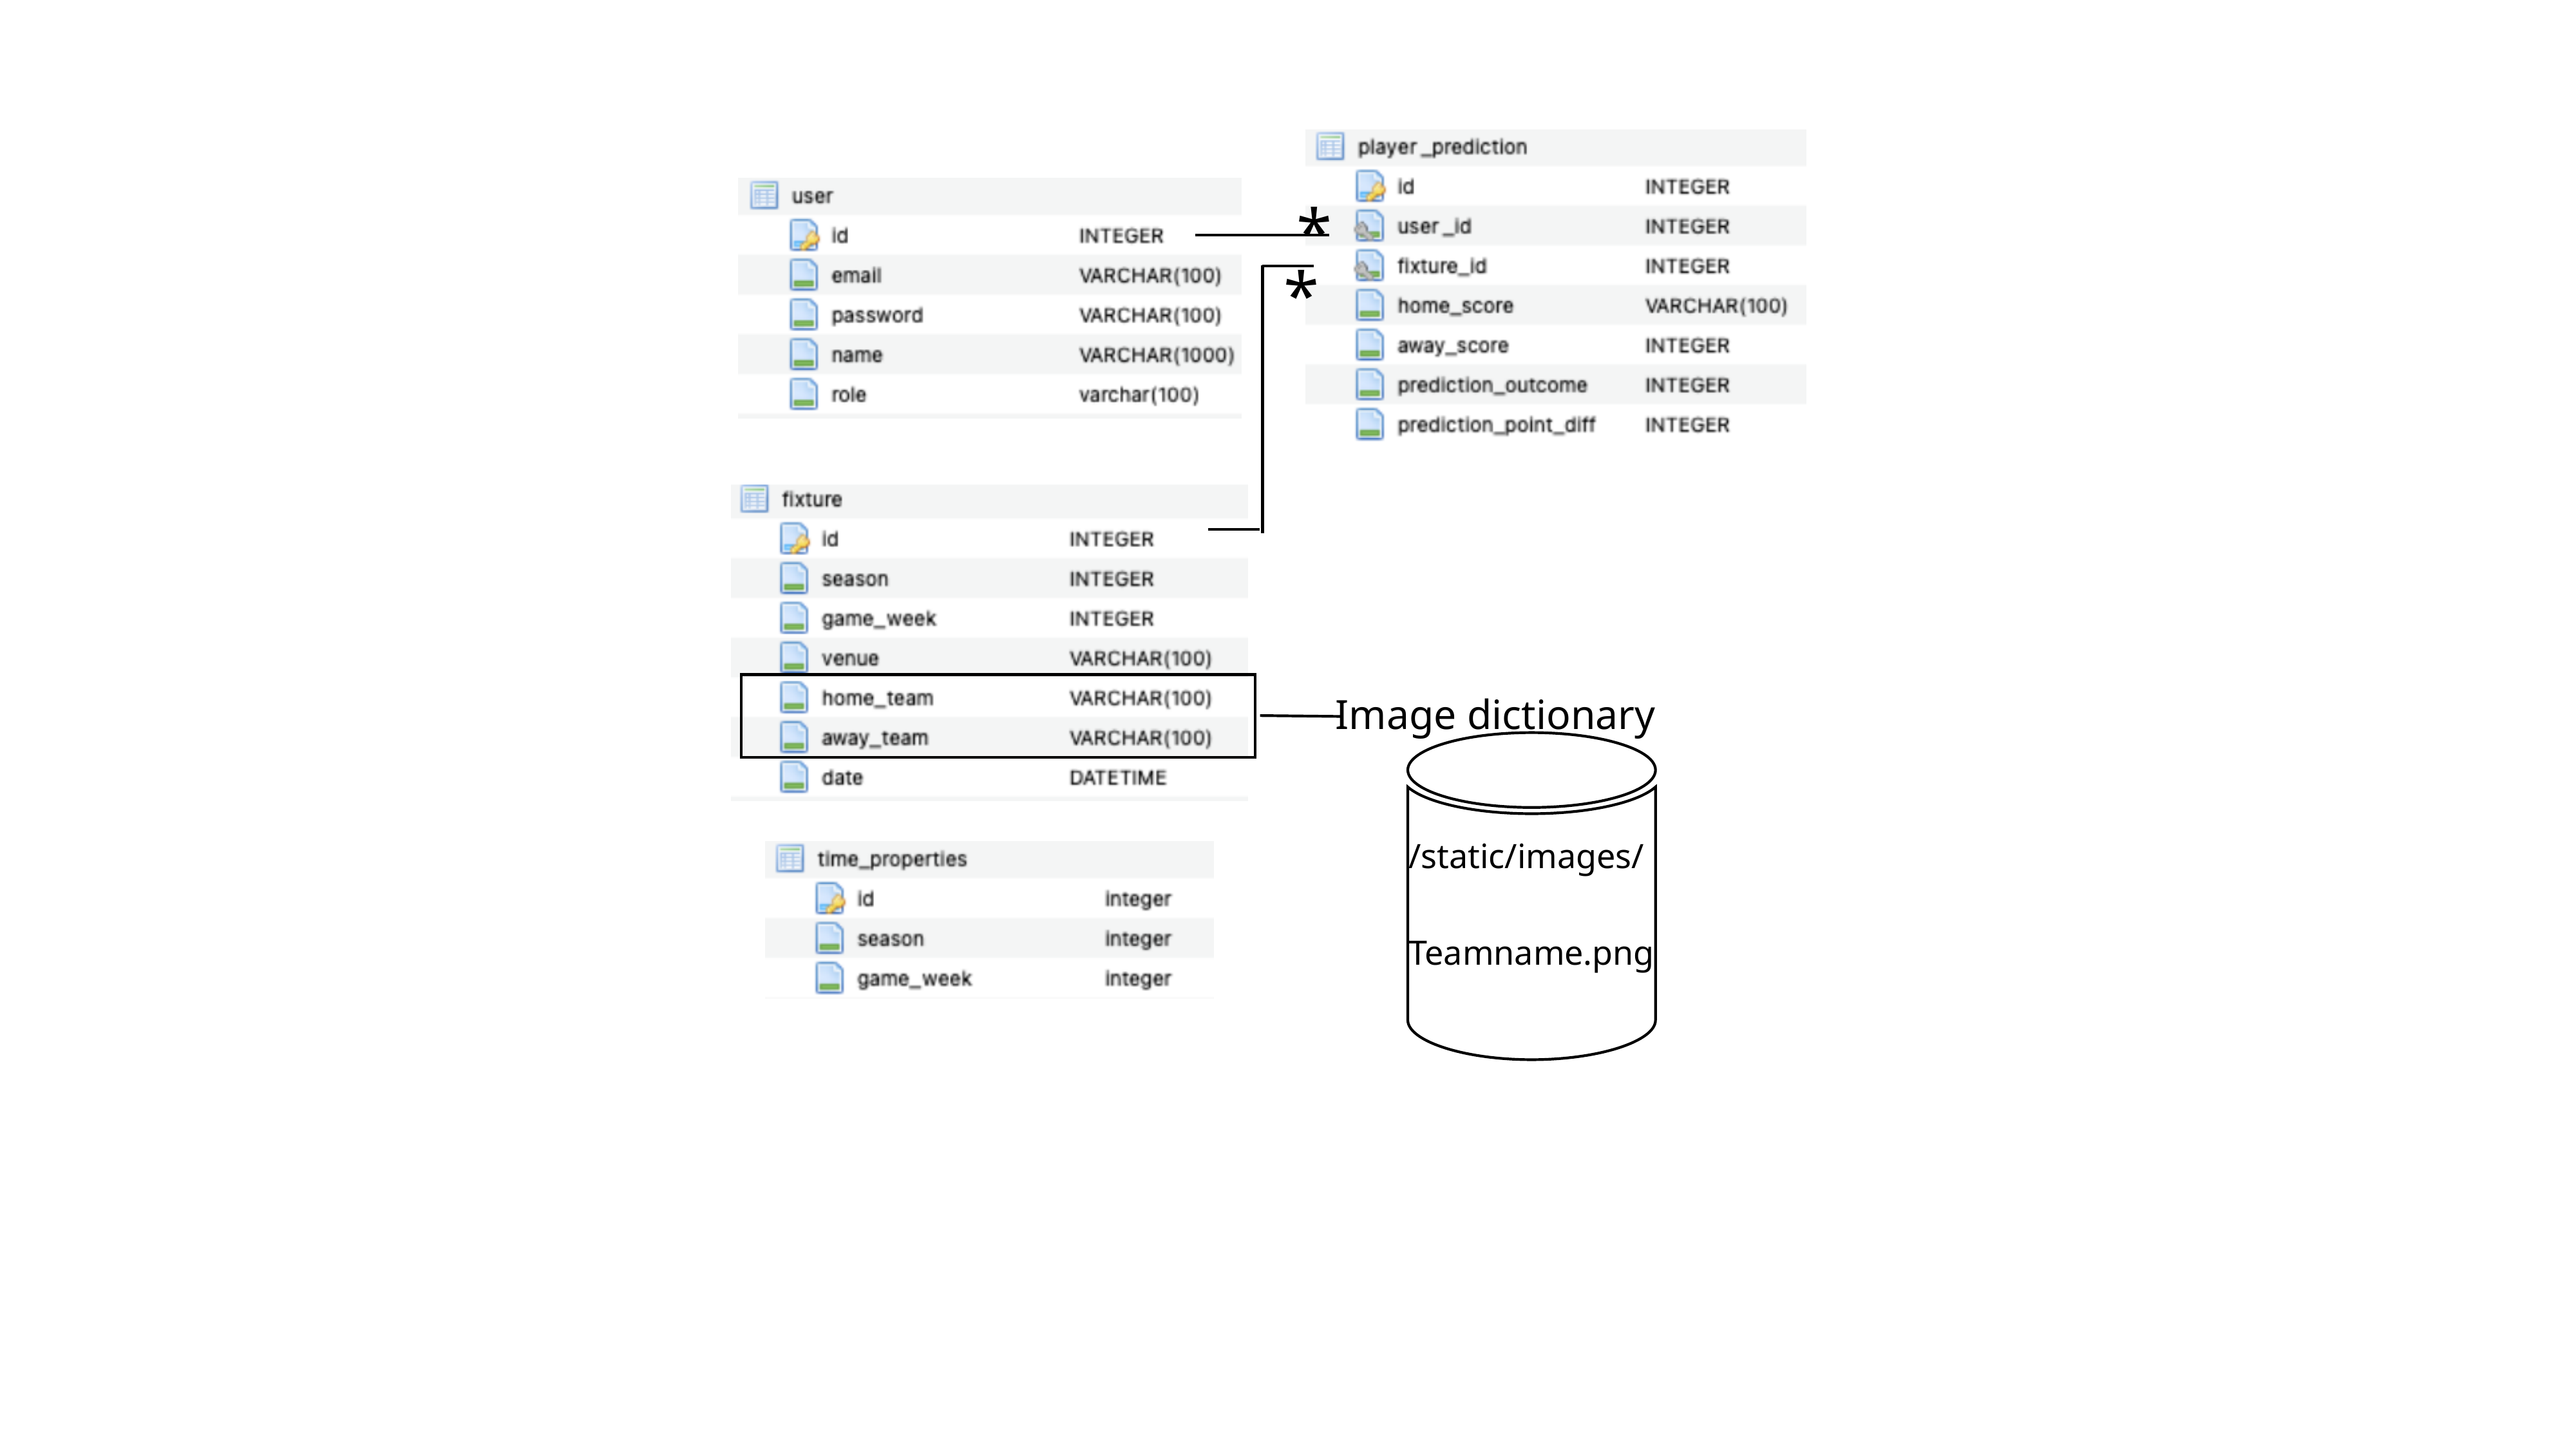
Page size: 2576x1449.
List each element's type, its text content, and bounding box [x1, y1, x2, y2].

text_box [1408, 978, 1656, 1060]
text_box [1408, 801, 1656, 833]
text_box /static/images/ Teamname.png [1403, 833, 1660, 978]
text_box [731, 129, 1807, 801]
picture [765, 841, 1214, 999]
